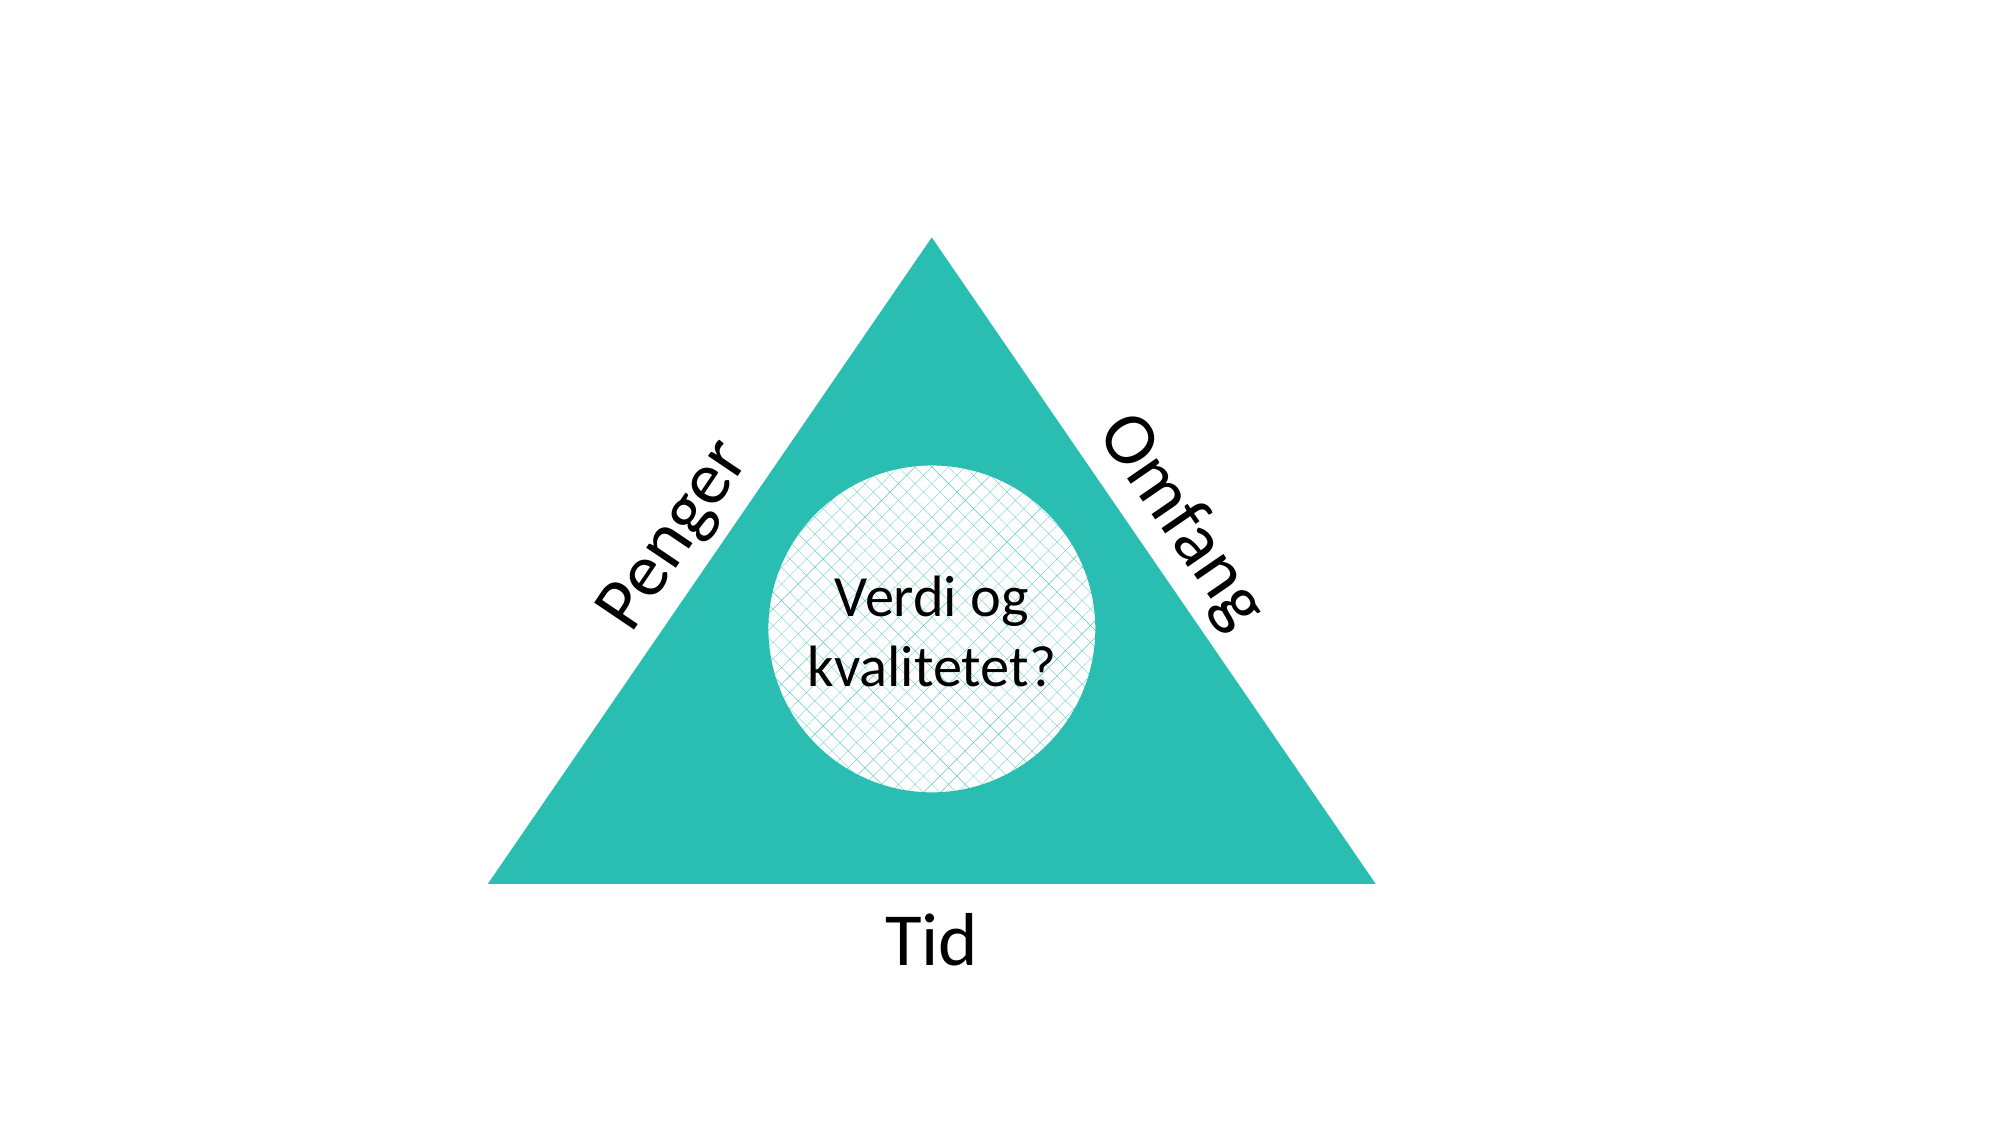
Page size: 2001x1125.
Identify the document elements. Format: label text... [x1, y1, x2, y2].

text_box Tid [870, 882, 994, 988]
text_box Verdi og kvalitetet? [792, 550, 1071, 706]
text_box [766, 463, 1098, 795]
text_box Penger [554, 400, 777, 660]
text_box Omfang [1069, 374, 1310, 658]
text_box [487, 237, 1376, 884]
